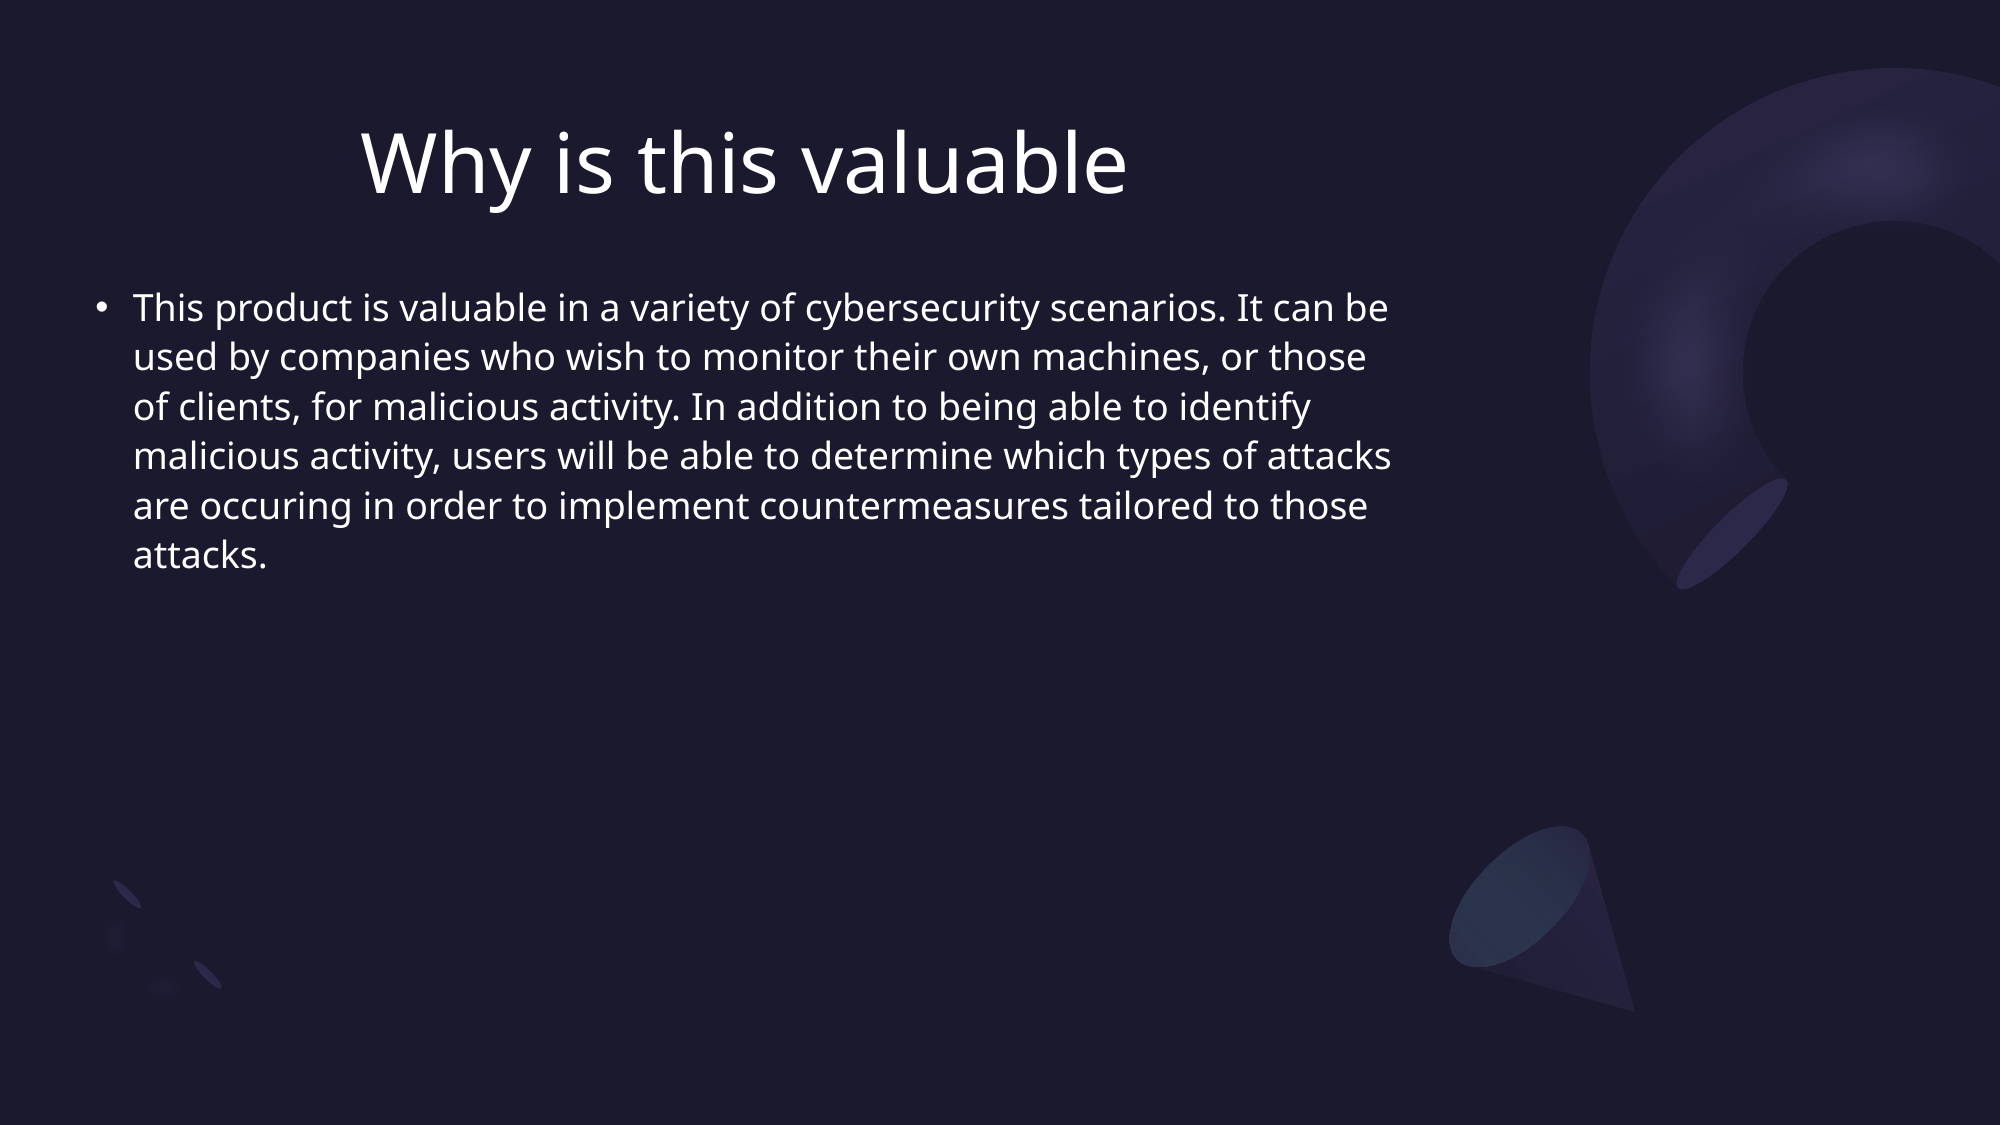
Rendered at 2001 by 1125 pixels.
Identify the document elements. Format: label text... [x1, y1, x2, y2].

title Why is this valuable [95, 81, 1397, 251]
list This product is valuable in a variety of cybersecurity scenarios. It can be used by companies who wish to monitor their own machines, or those of clients, for malicious activity. In addition to being able to identify malicious activity, users will be able to determine which types of attacks are occuring in order to implement countermeasures tailored to those attacks. [95, 279, 1397, 998]
